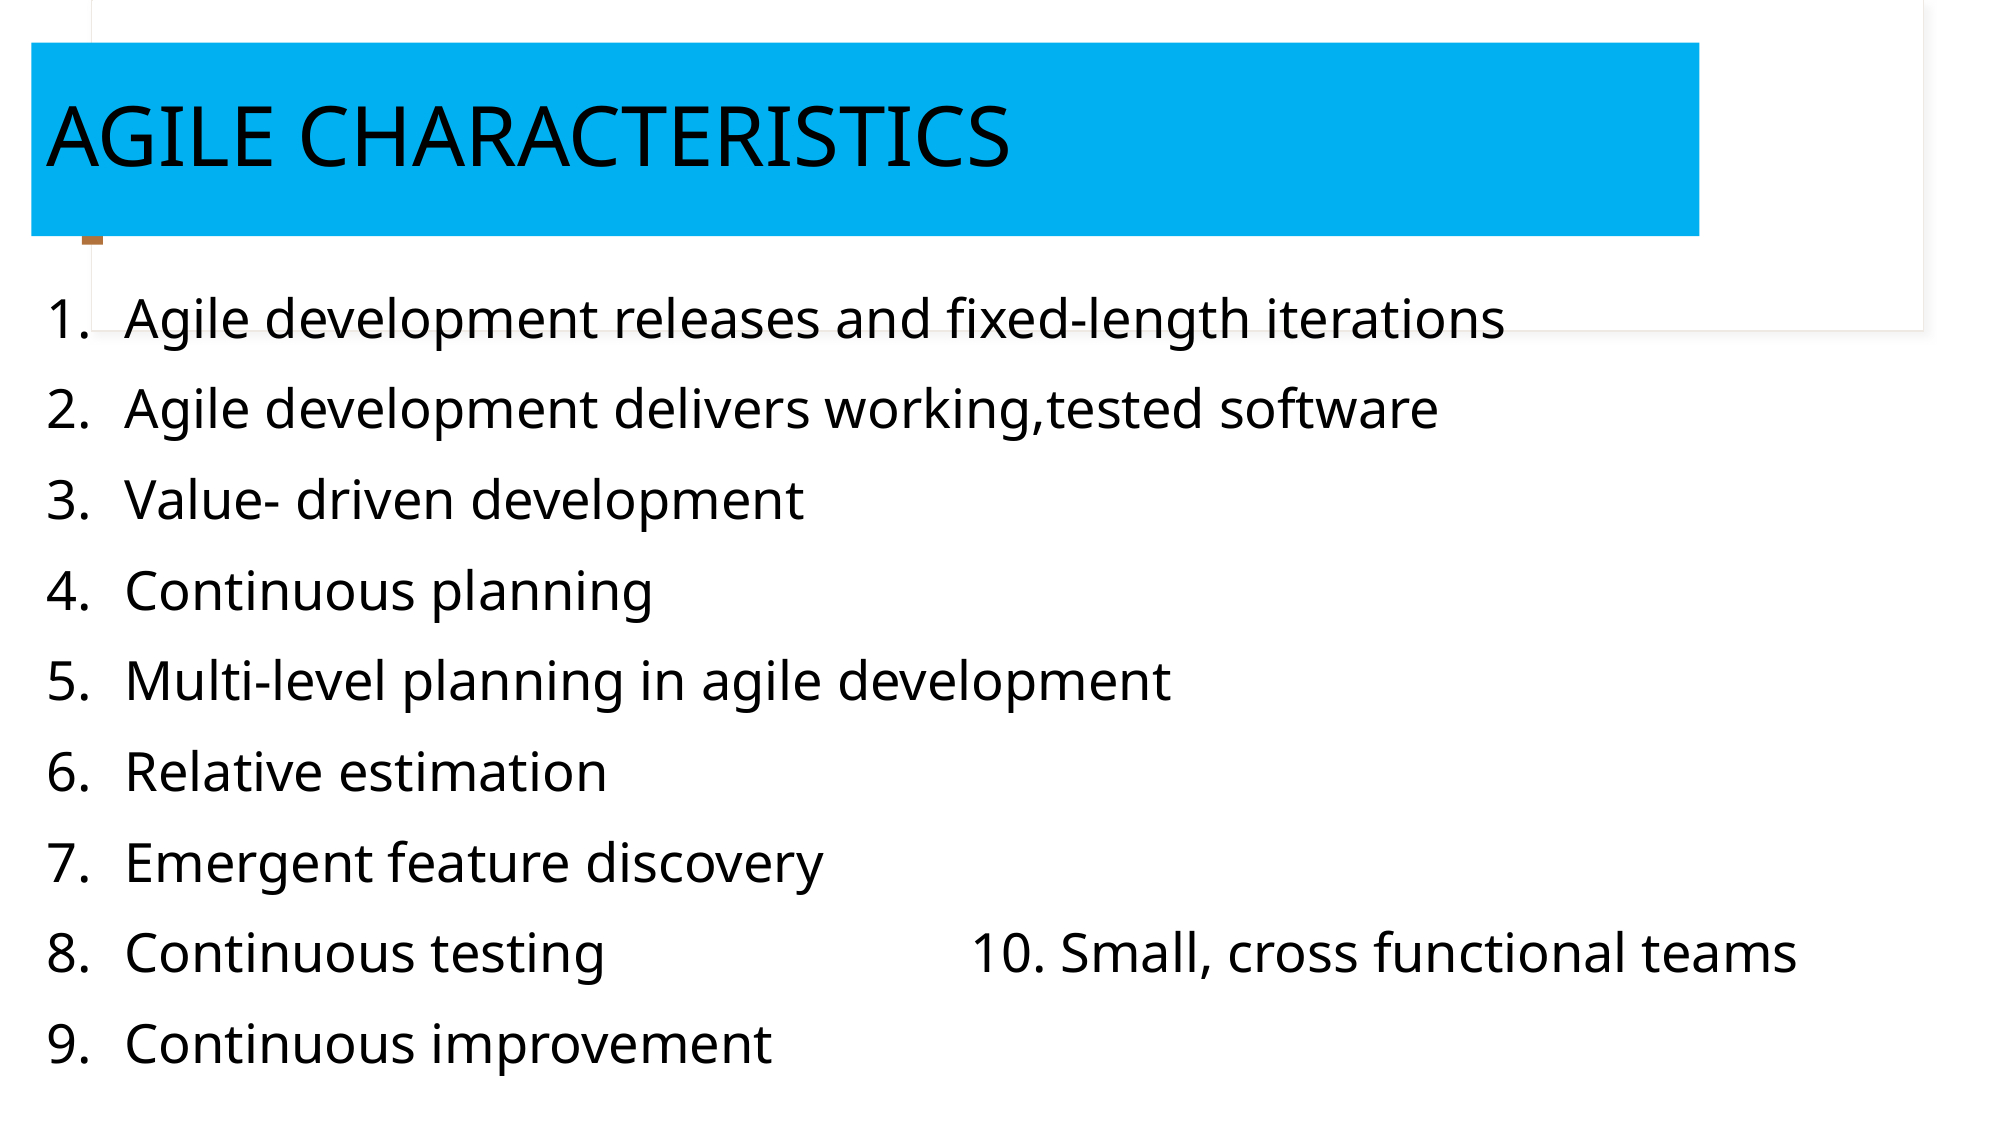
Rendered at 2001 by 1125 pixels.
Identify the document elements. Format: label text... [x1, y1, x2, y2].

list Agile development releases and fixed-length iterations Agile development delivers working,tested software Value- driven development Continuous planning Multi-level planning in agile development Relative estimation Emergent feature discovery Continuous testing 10. Small, cross functional teams Continuous improvement [31, 270, 1976, 1083]
title AGILE CHARACTERISTICS [31, 42, 1700, 237]
